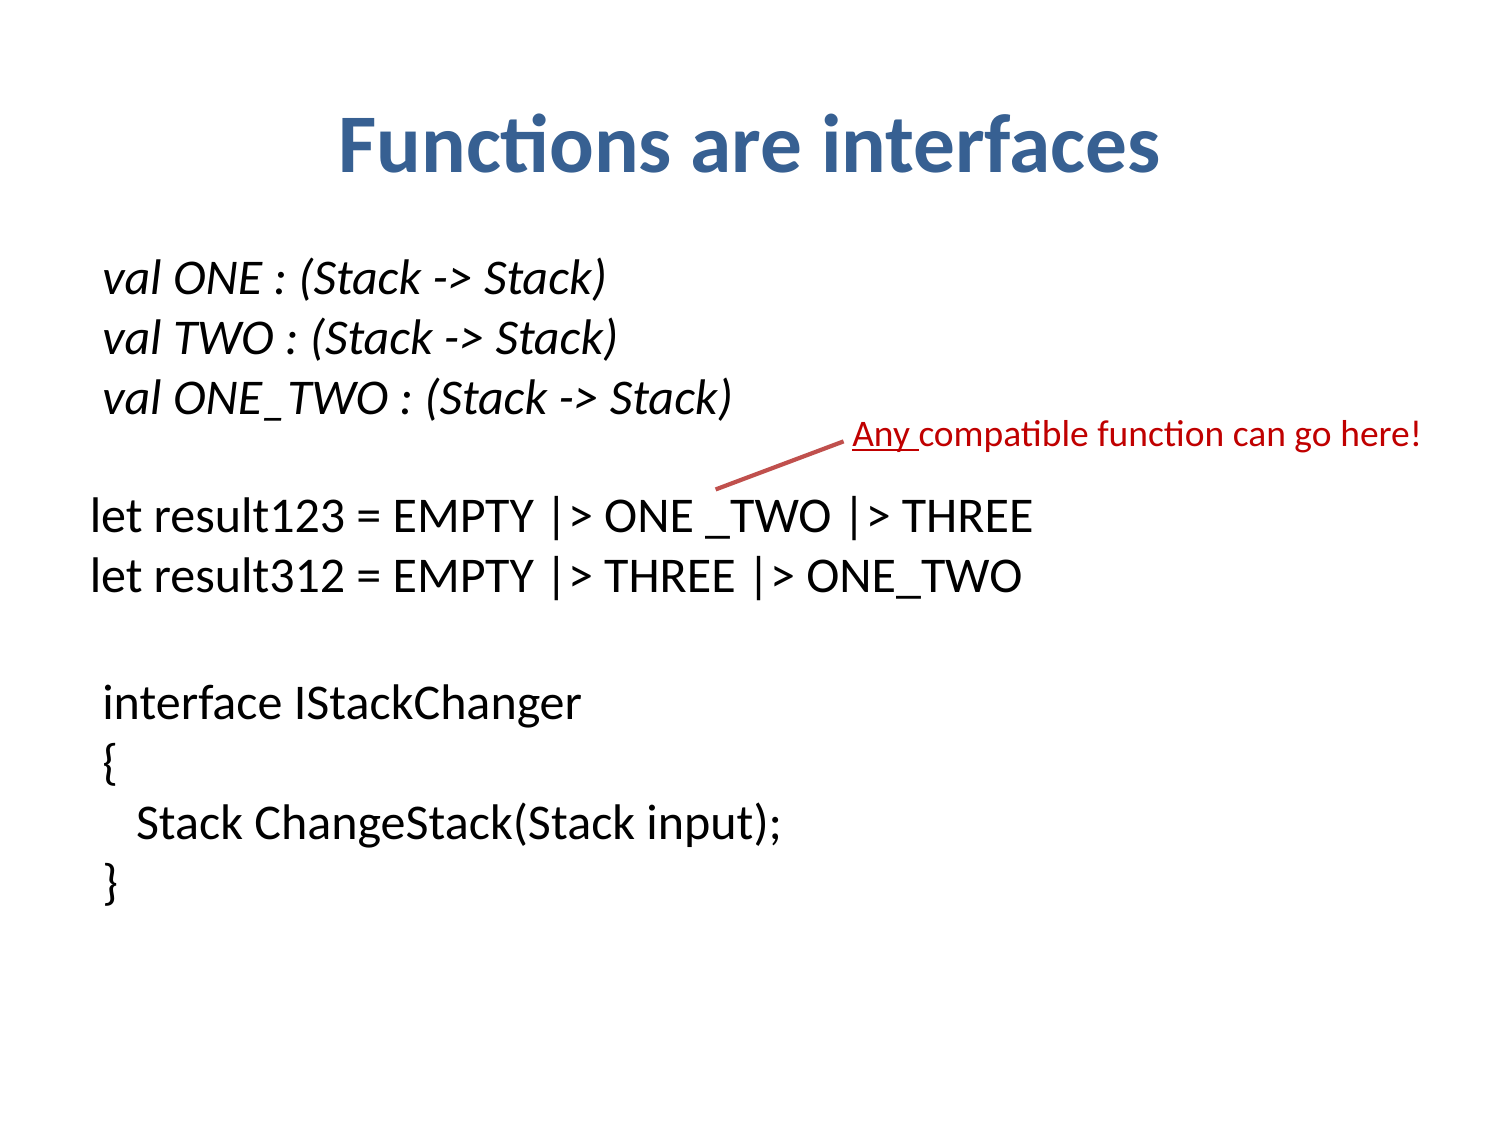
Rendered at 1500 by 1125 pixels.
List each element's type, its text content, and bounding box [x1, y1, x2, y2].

text_box let result123 = EMPTY |> ONE _TWO |> THREE let result312 = EMPTY |> THREE |> ONE_TWO [75, 474, 1300, 610]
text_box Any compatible function can go here! [714, 387, 1450, 492]
text_box interface IStackChanger { Stack ChangeStack(Stack input); } [87, 662, 913, 918]
title Functions are interfaces [75, 45, 1425, 233]
text_box val ONE : (Stack -> Stack) val TWO : (Stack -> Stack) val ONE_TWO : (Stack -> Stack) [87, 237, 913, 433]
